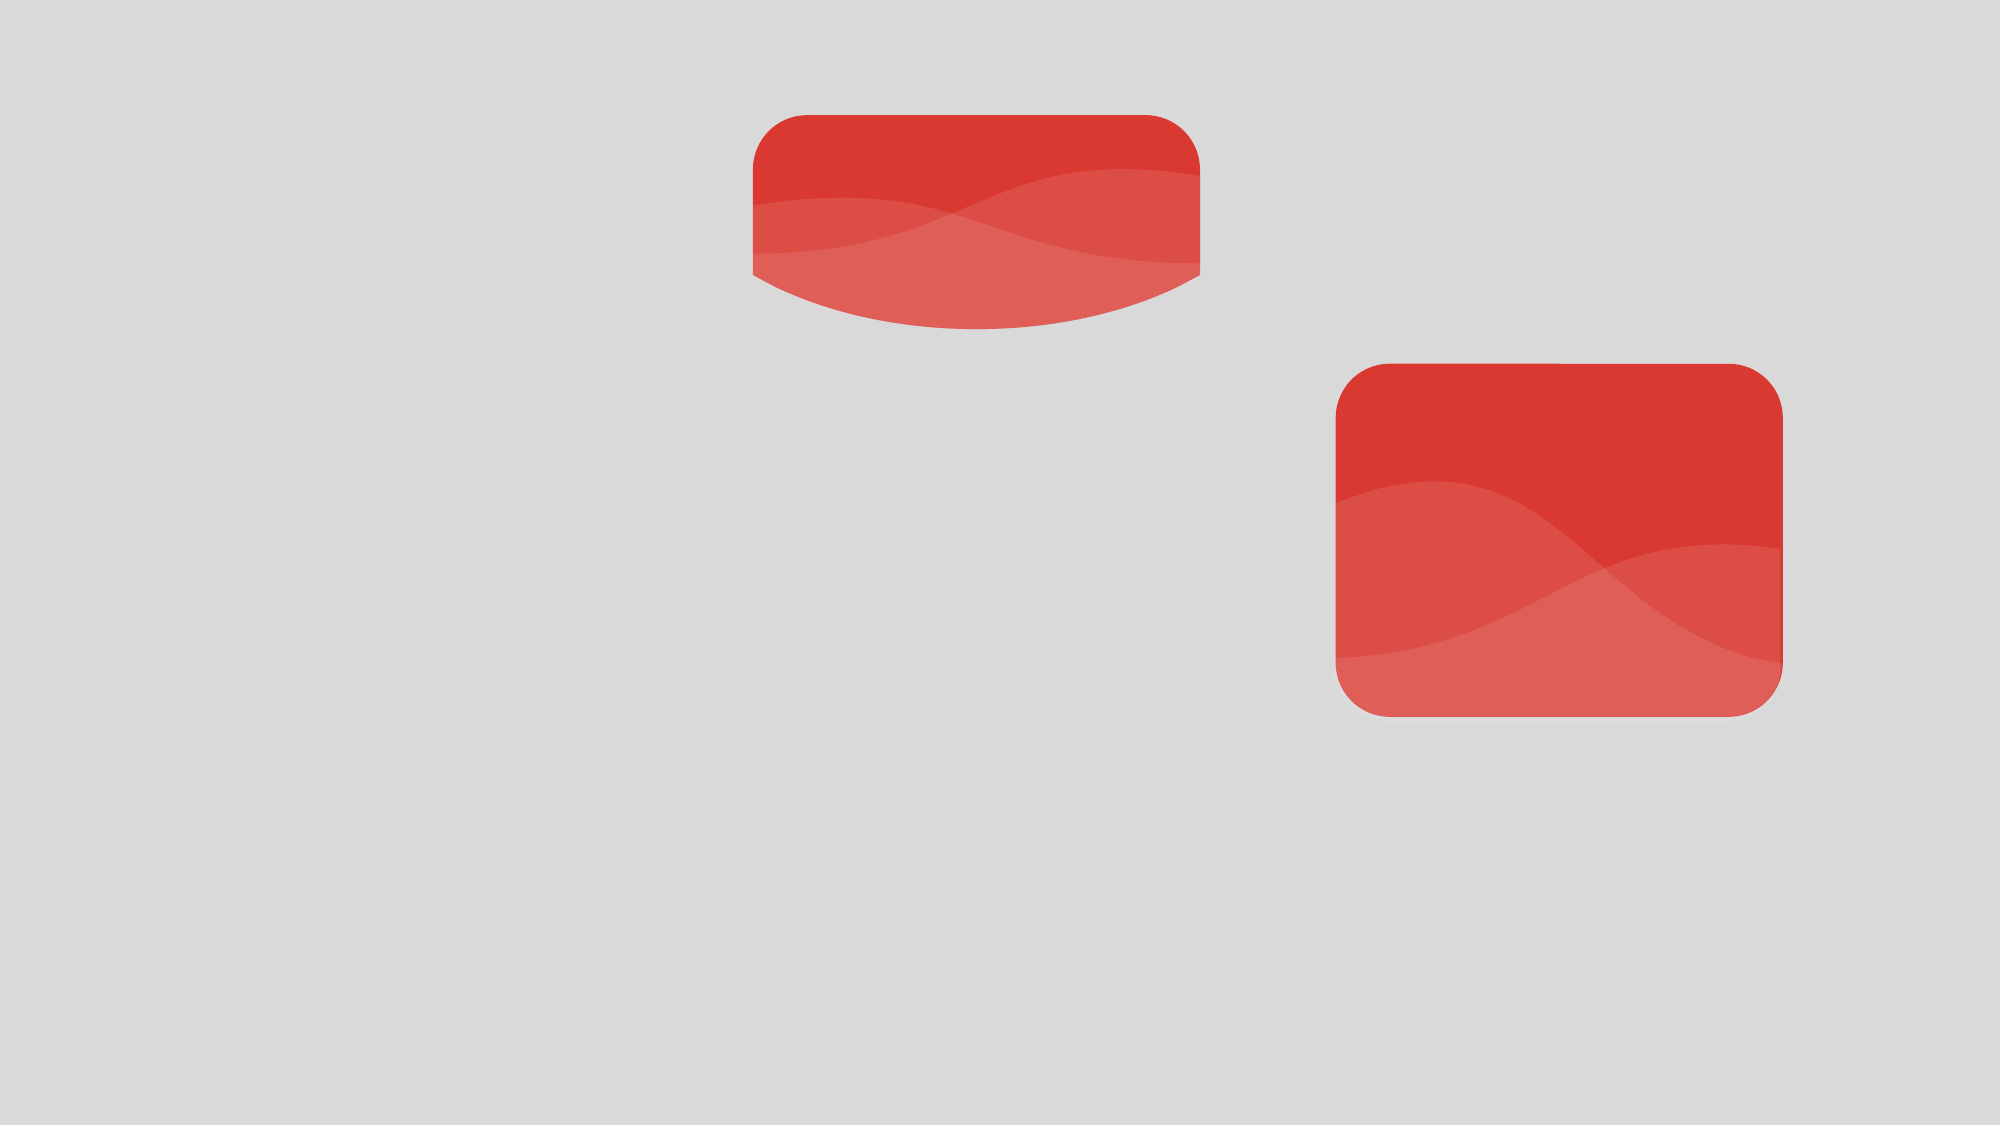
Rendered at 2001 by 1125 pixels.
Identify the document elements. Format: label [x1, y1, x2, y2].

text_box [1333, 363, 1783, 722]
text_box [751, 115, 1202, 330]
